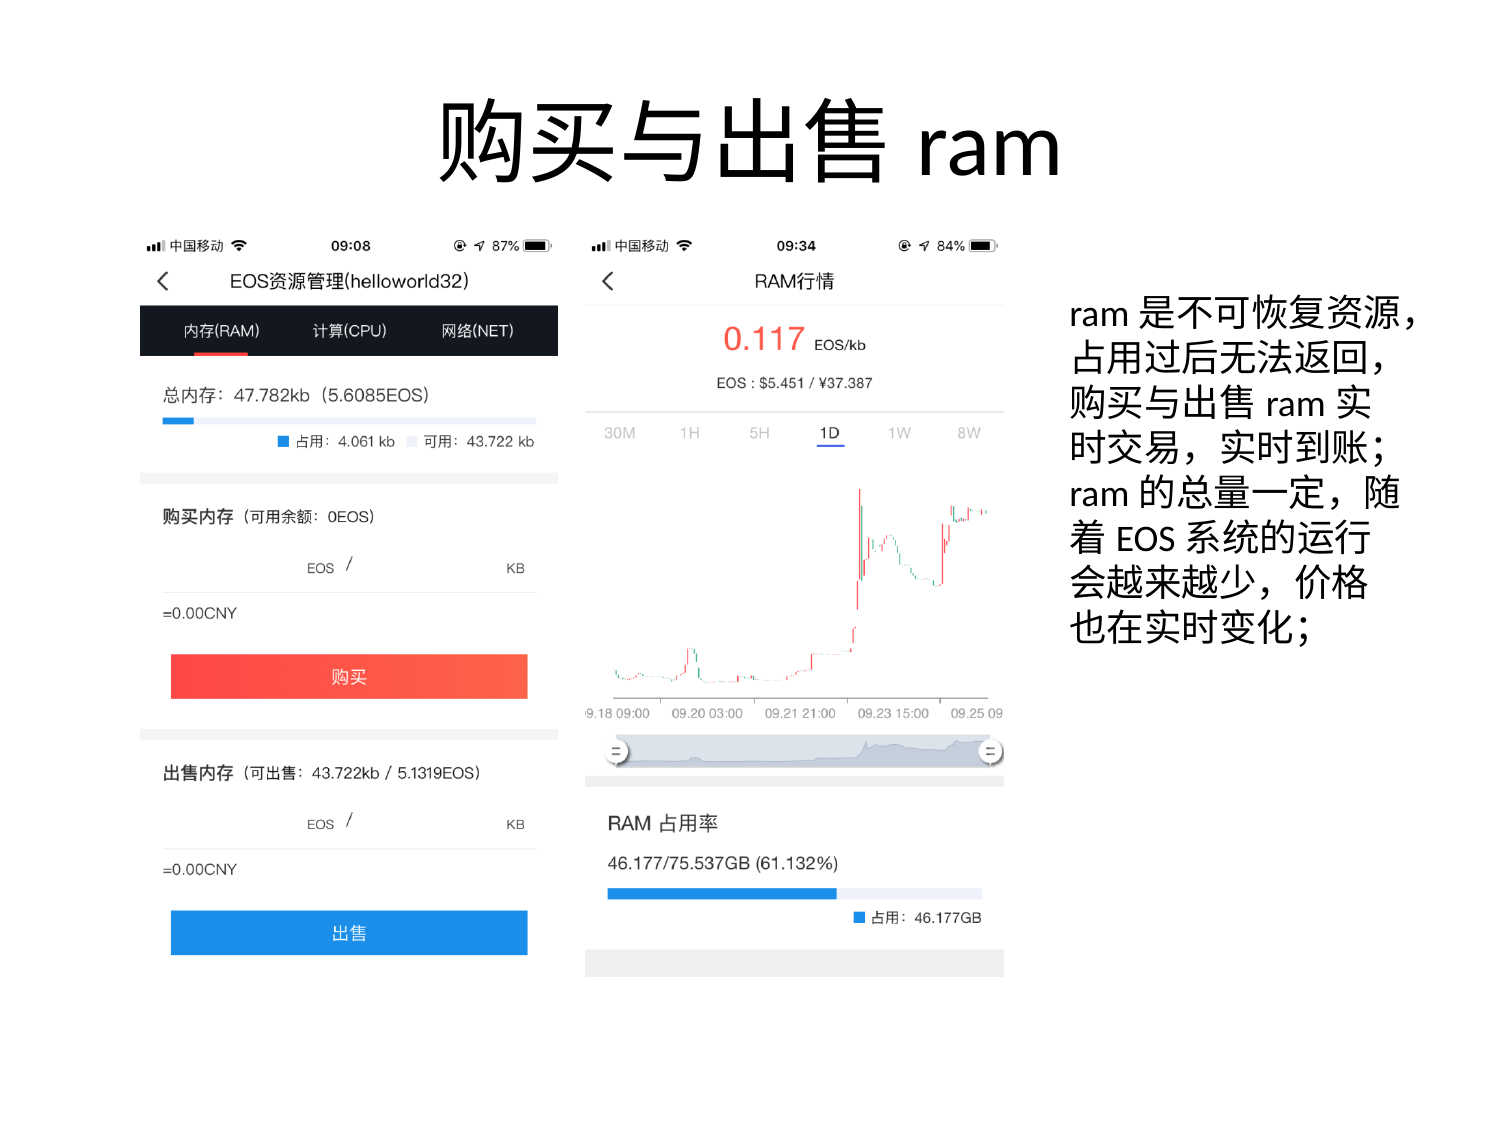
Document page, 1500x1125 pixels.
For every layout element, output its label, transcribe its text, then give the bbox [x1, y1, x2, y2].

title 购买与出售ram [75, 45, 1425, 233]
text_box ram是不可恢复资源，占用过后无法返回，购买与出售ram实时交易，实时到账；ram的总量一定，随着EOS系统的运行会越来越少，价格也在实时变化； [1054, 281, 1418, 656]
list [140, 234, 559, 977]
picture [585, 234, 1004, 978]
